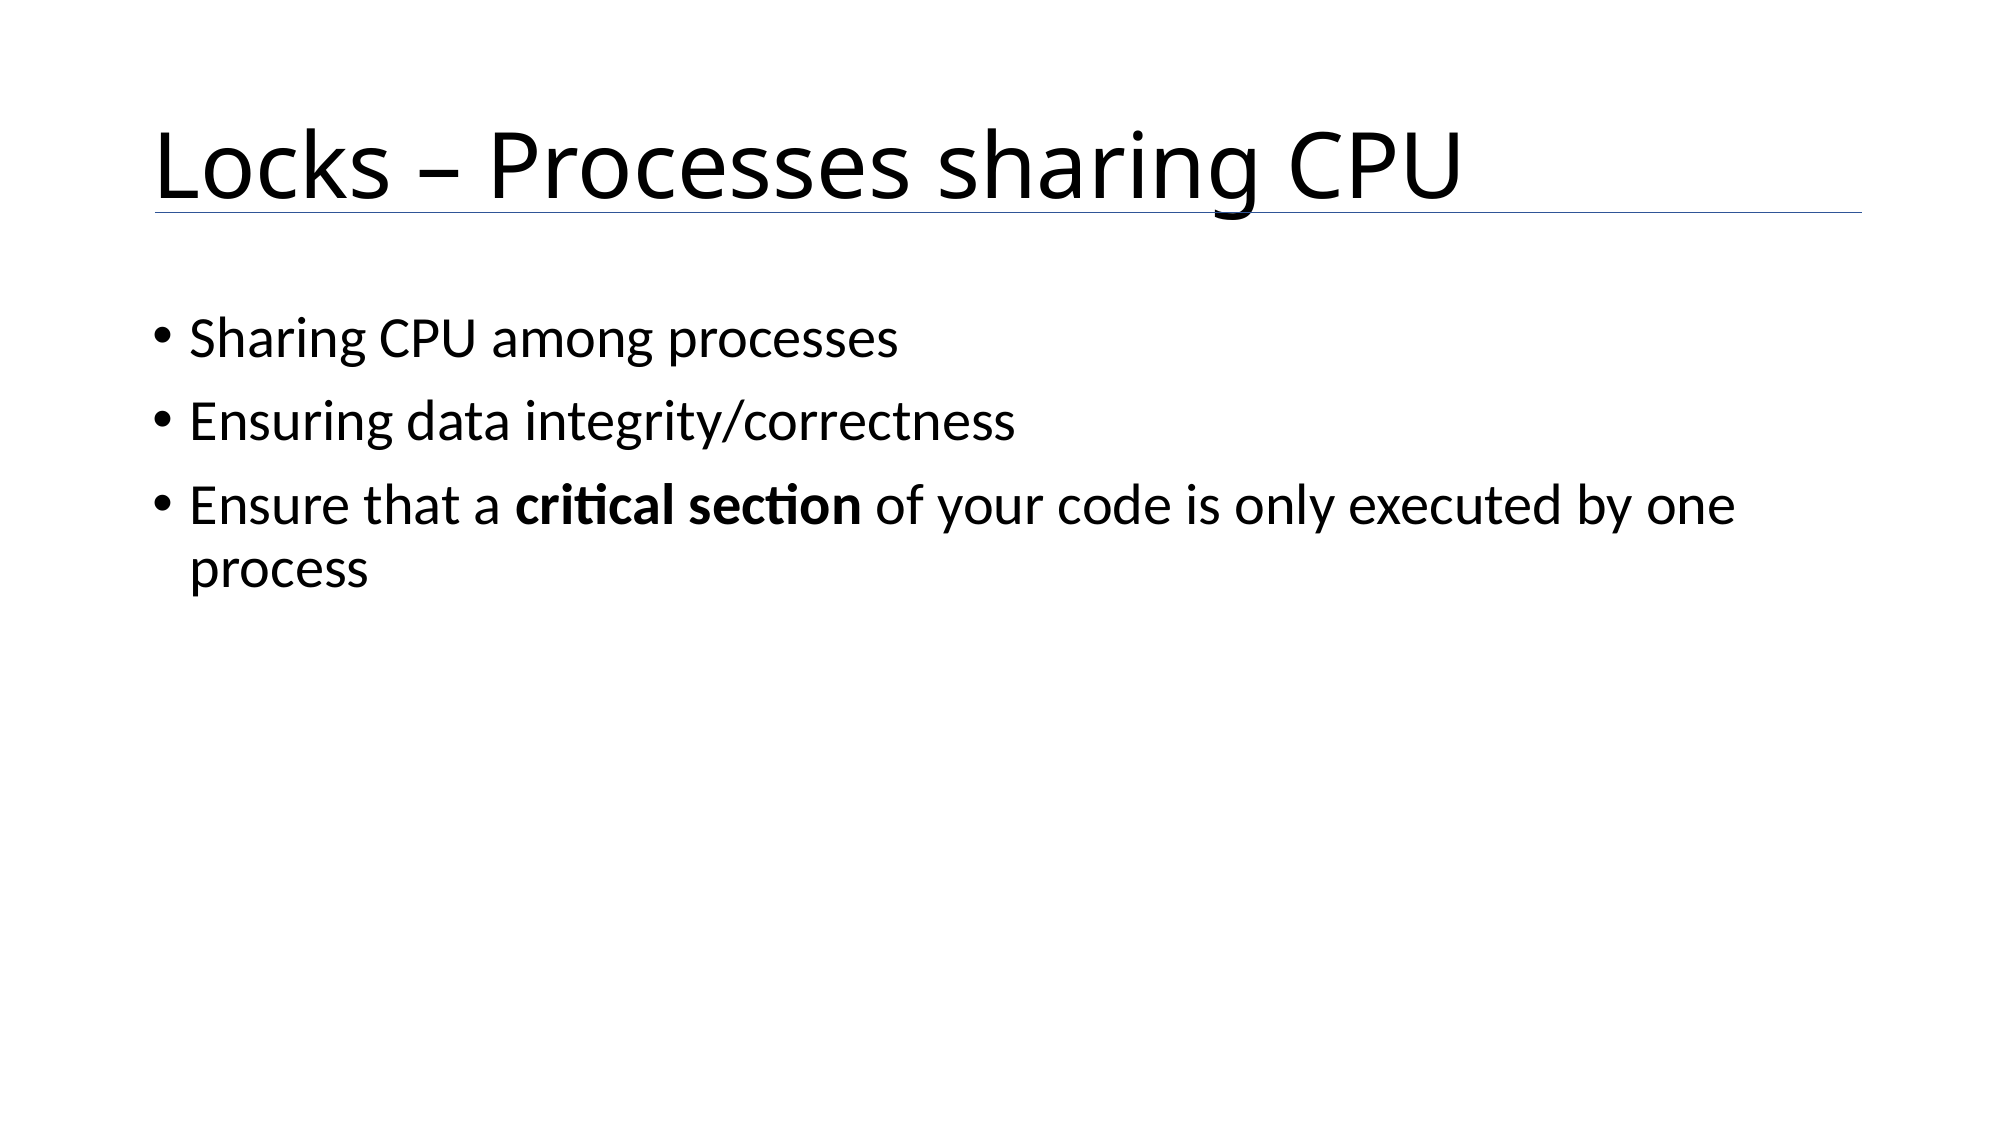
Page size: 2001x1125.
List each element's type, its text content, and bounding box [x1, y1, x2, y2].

title Locks – Processes sharing CPU [137, 59, 1863, 278]
list Sharing CPU among processes Ensuring data integrity/correctness Ensure that a critical section of your code is only executed by one process [137, 299, 1863, 899]
